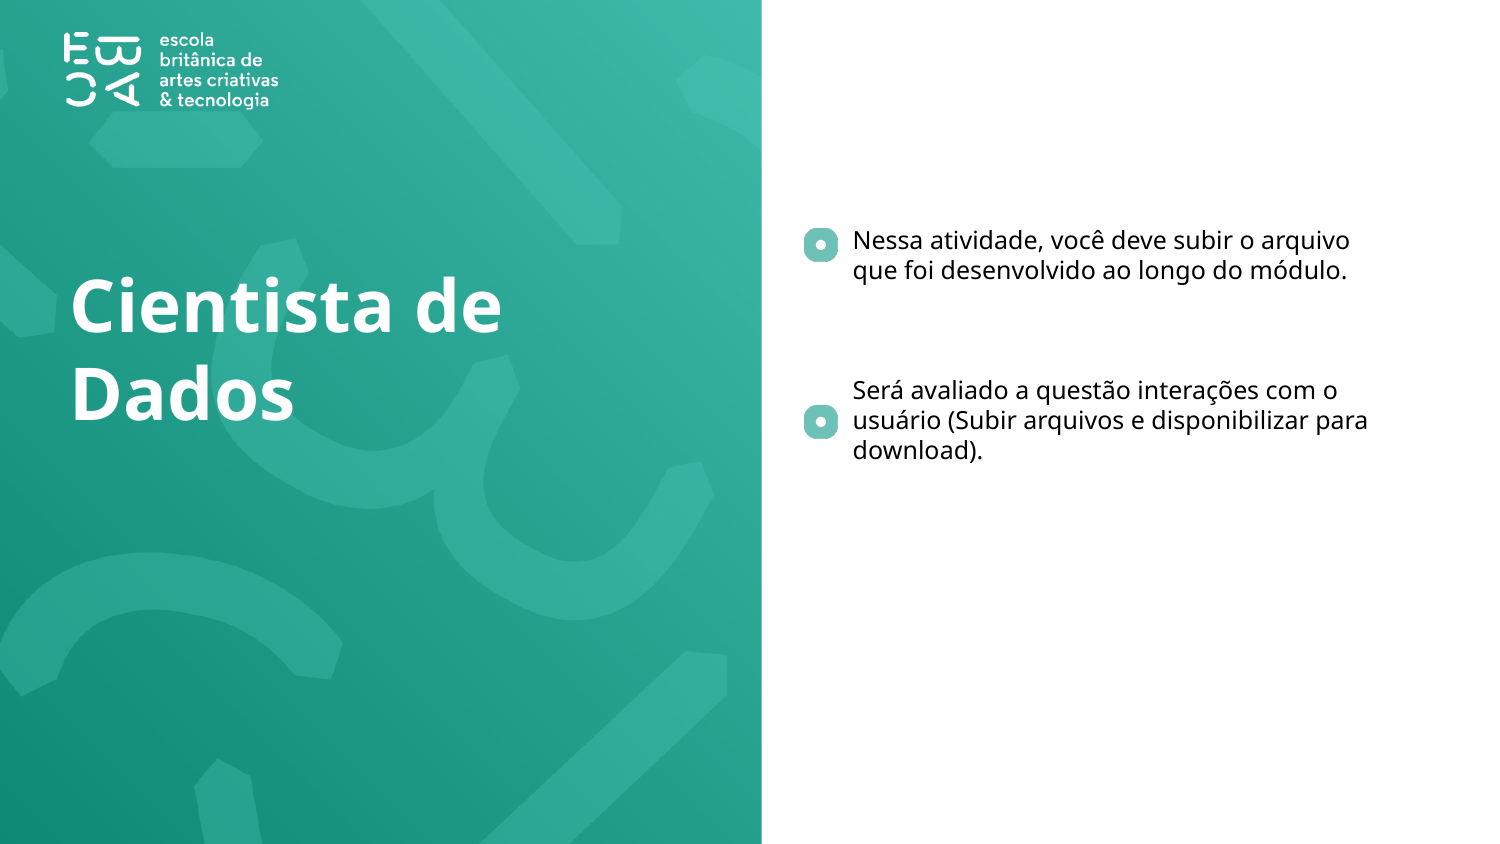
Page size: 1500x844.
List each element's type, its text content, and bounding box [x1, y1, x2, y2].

picture [804, 227, 838, 262]
picture [804, 405, 838, 439]
picture [0, 0, 762, 844]
text_box Nessa atividade, você deve subir o arquivo que foi desenvolvido ao longo do módulo. Será avaliado a questão interações com o usuário (Subir arquivos e disponibilizar para download). [837, 217, 1388, 502]
